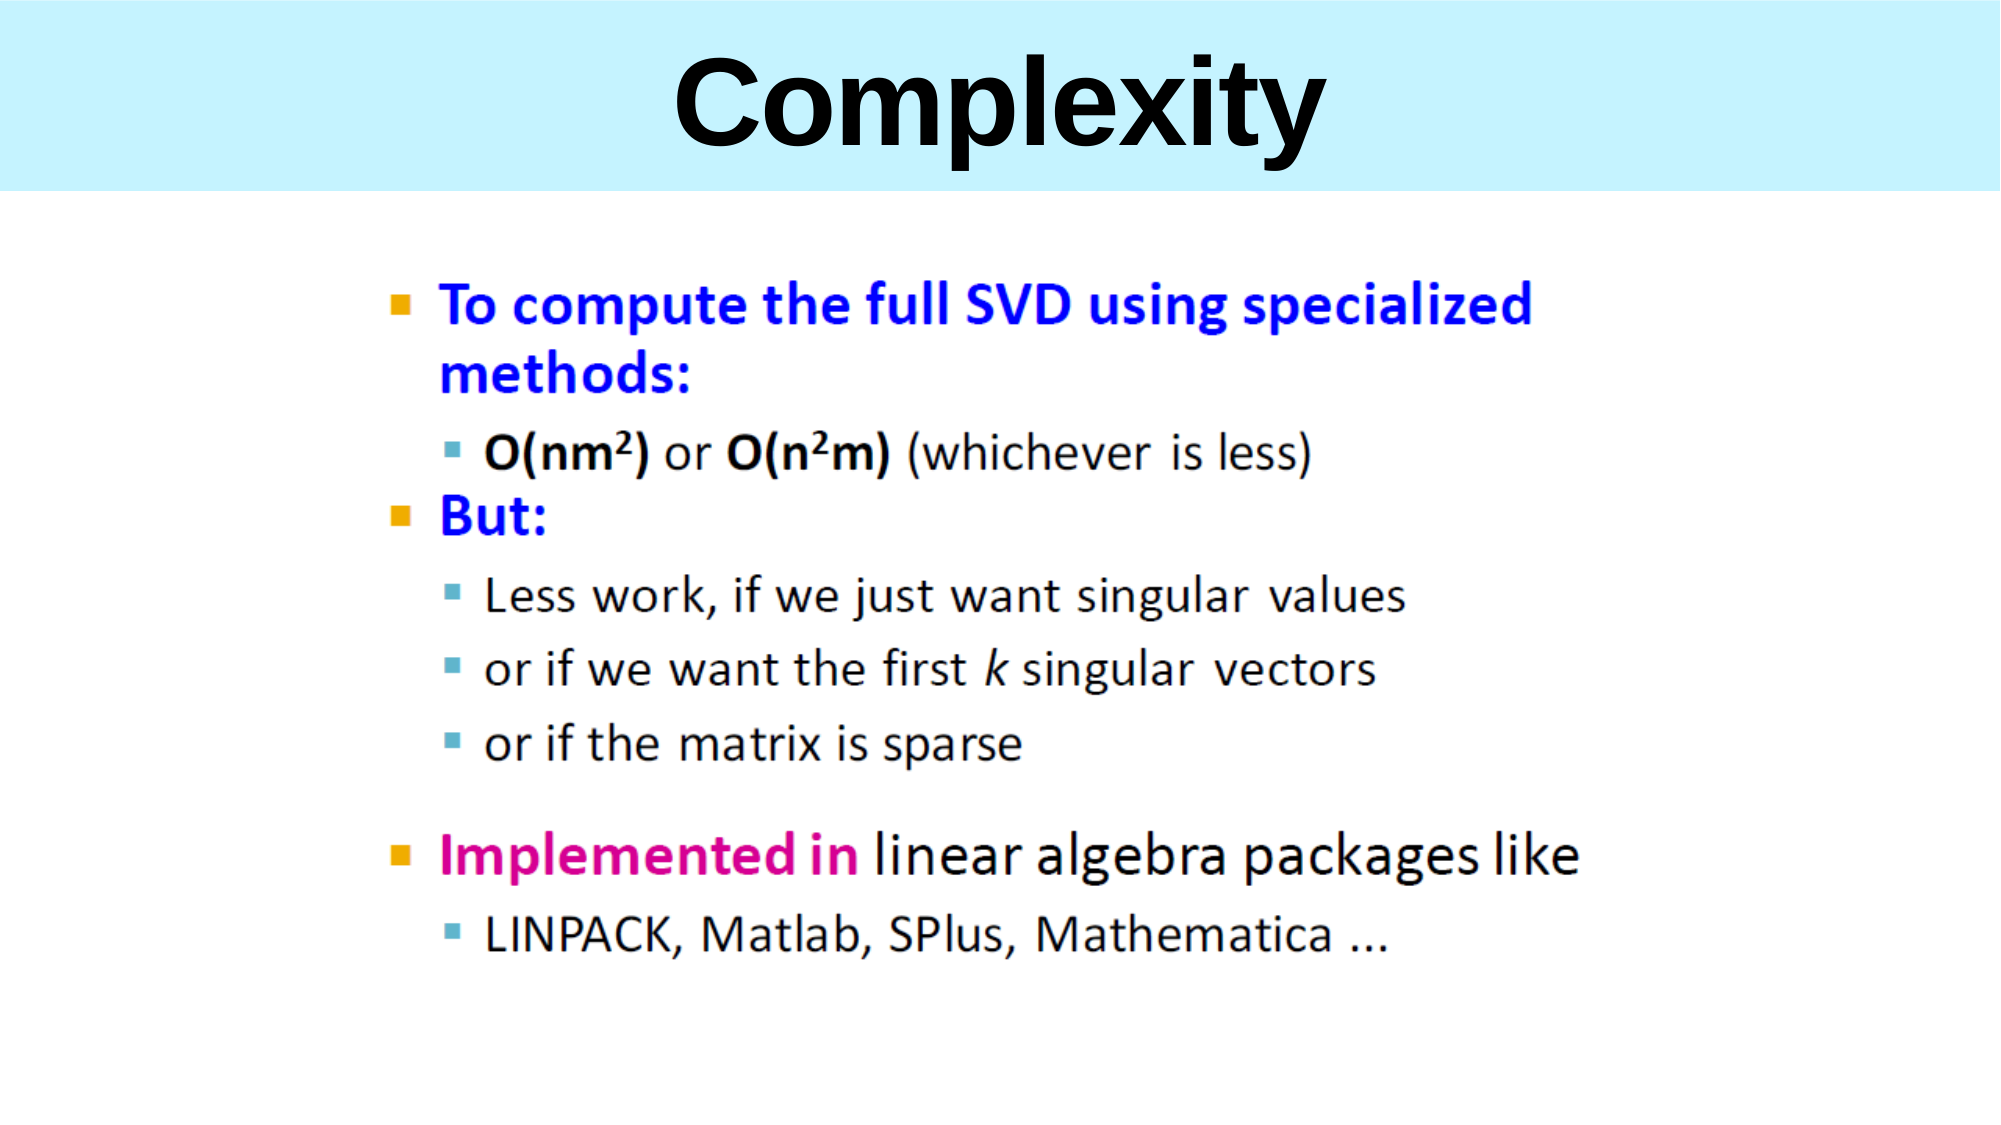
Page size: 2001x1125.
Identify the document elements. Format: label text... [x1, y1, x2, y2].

picture [343, 251, 1625, 997]
text_box Complexity [0, 0, 2000, 191]
